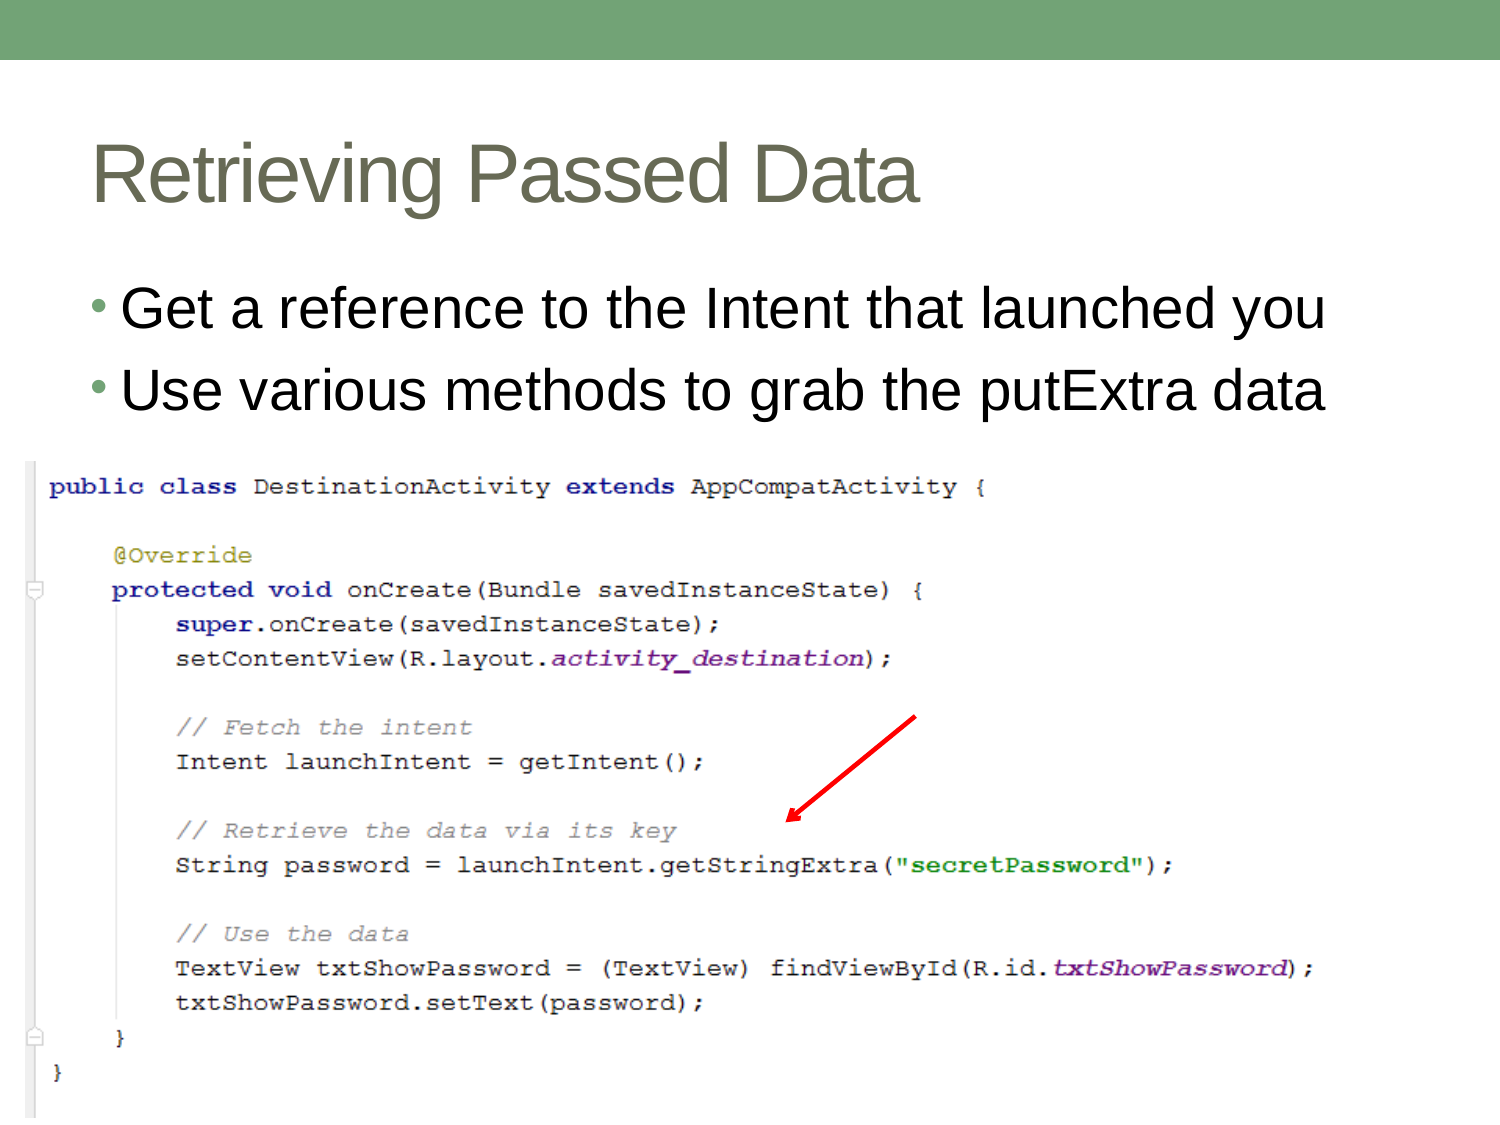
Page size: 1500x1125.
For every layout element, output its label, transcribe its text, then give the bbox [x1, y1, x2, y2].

picture [25, 461, 1475, 1118]
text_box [785, 715, 916, 823]
title Retrieving Passed Data [75, 87, 1425, 250]
list Get a reference to the Intent that launched you Use various methods to grab the putExtra data [75, 262, 1425, 458]
